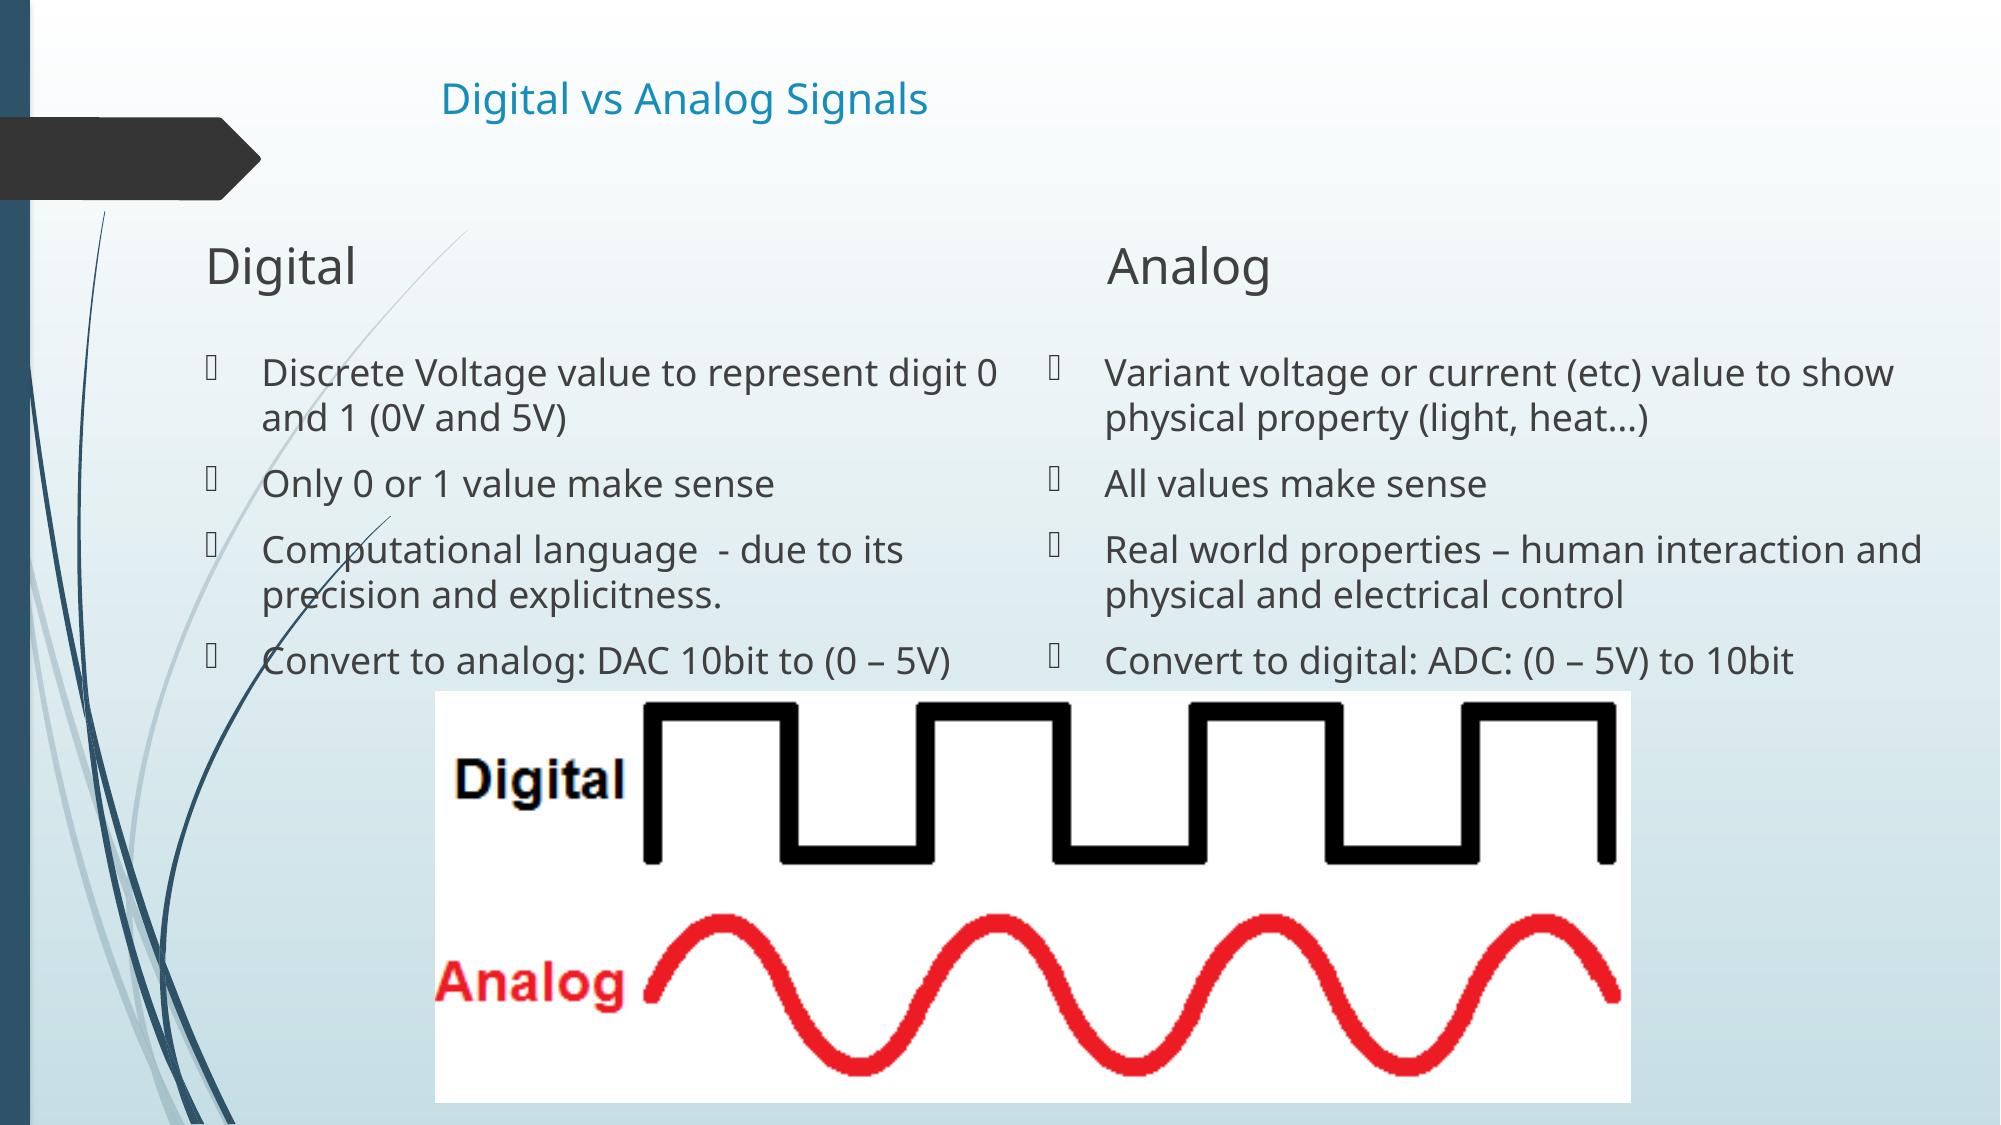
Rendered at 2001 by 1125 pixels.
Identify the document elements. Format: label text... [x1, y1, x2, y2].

title Digital vs Analog Signals [425, 64, 1888, 131]
list Variant voltage or current (etc) value to show physical property (light, heat…) All values make sense Real world properties – human interaction and physical and electrical control Convert to digital: ADC: (0 – 5V) to 10bit [1033, 341, 1946, 893]
picture [434, 691, 1632, 1104]
list Discrete Voltage value to represent digit 0 and 1 (0V and 5V) Only 0 or 1 value make sense Computational language - due to its precision and explicitness. Convert to analog: DAC 10bit to (0 – 5V) [190, 341, 1033, 893]
list Analog [1092, 207, 1832, 302]
list Digital [190, 207, 916, 302]
